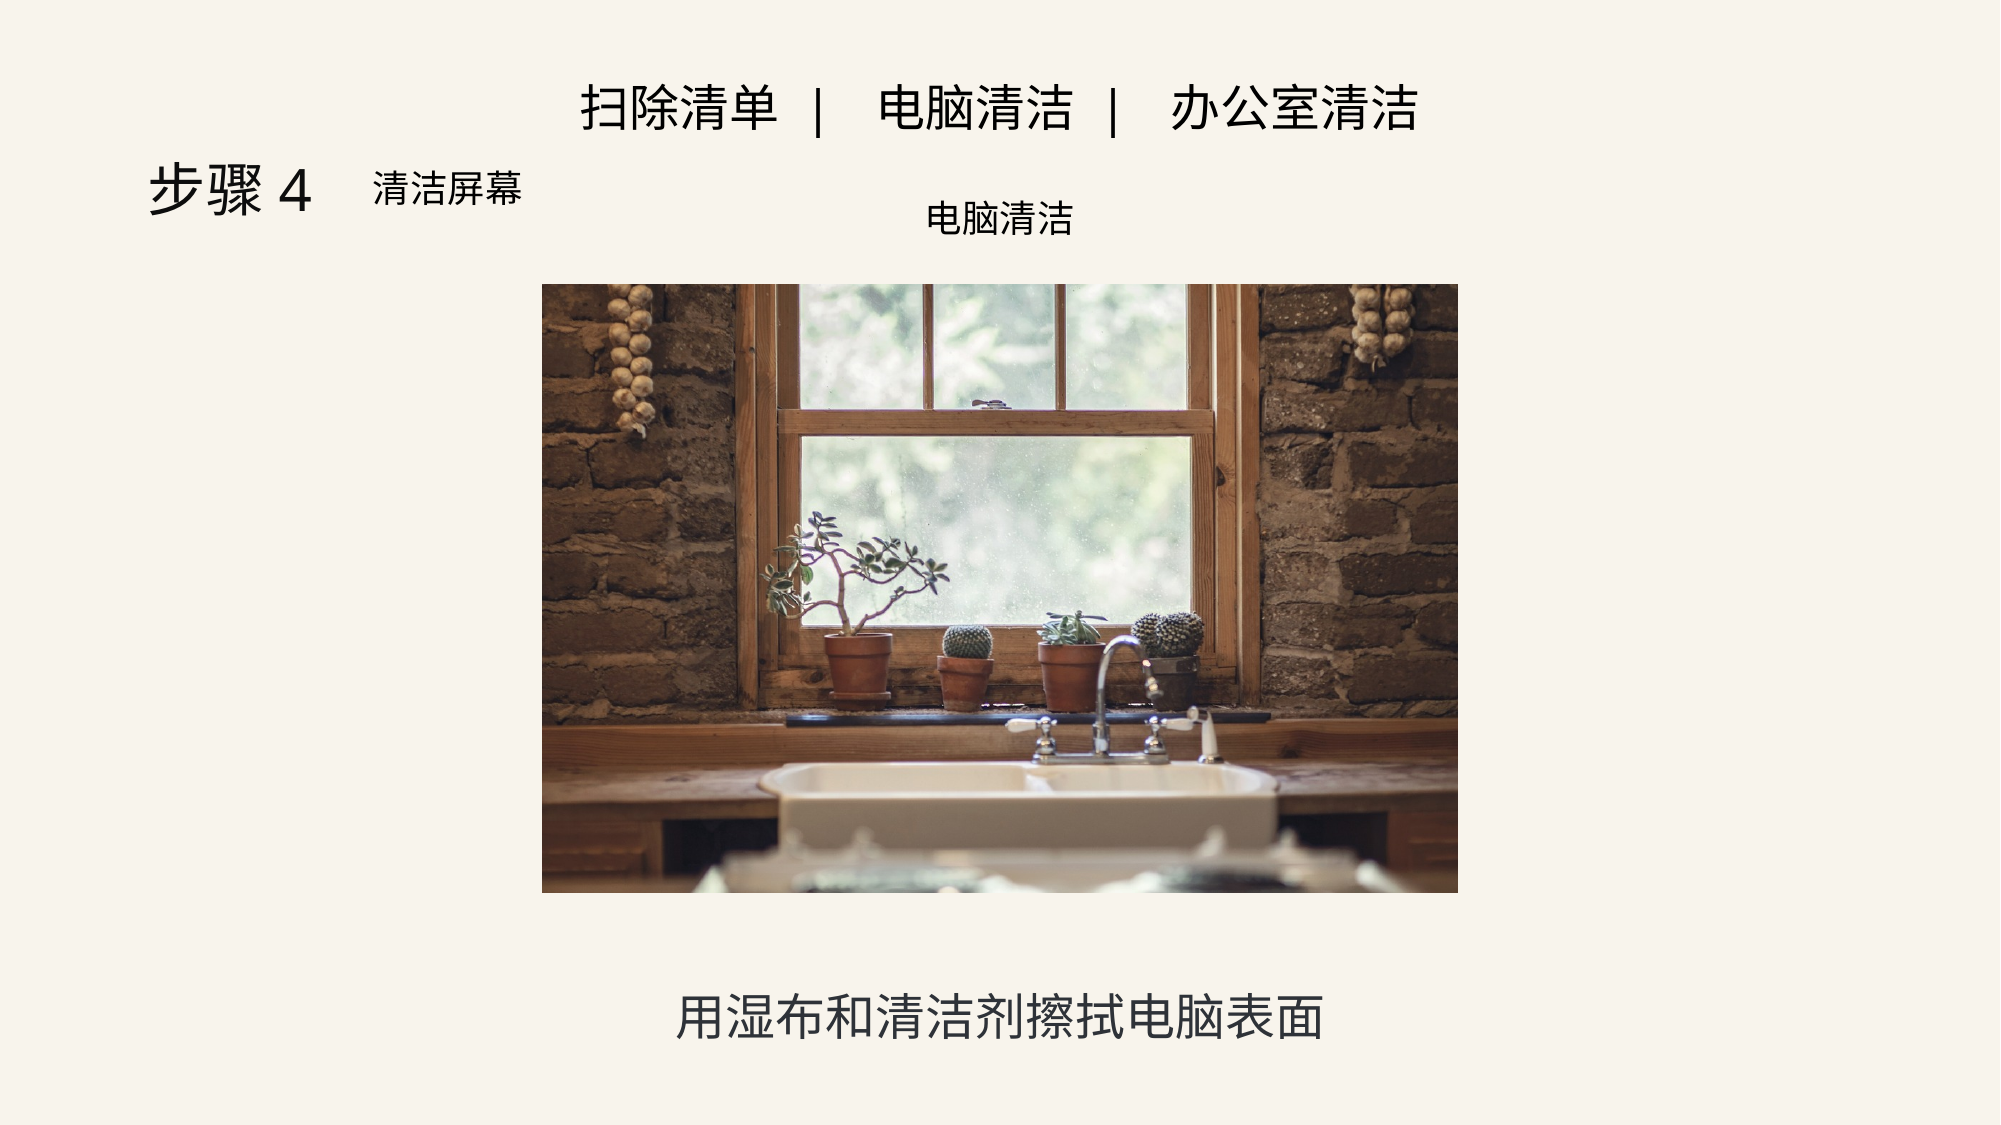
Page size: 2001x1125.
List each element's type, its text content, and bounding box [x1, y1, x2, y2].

text_box 扫除清单 | 电脑清洁 | 办公室清洁 [357, 69, 1643, 145]
text_box 电脑清洁 [733, 188, 1267, 248]
picture [542, 284, 1458, 893]
text_box 清洁屏幕 [357, 157, 710, 218]
text_box 用湿布和清洁剂擦拭电脑表面 [142, 978, 1858, 1053]
text_box 步骤4 [133, 145, 358, 230]
